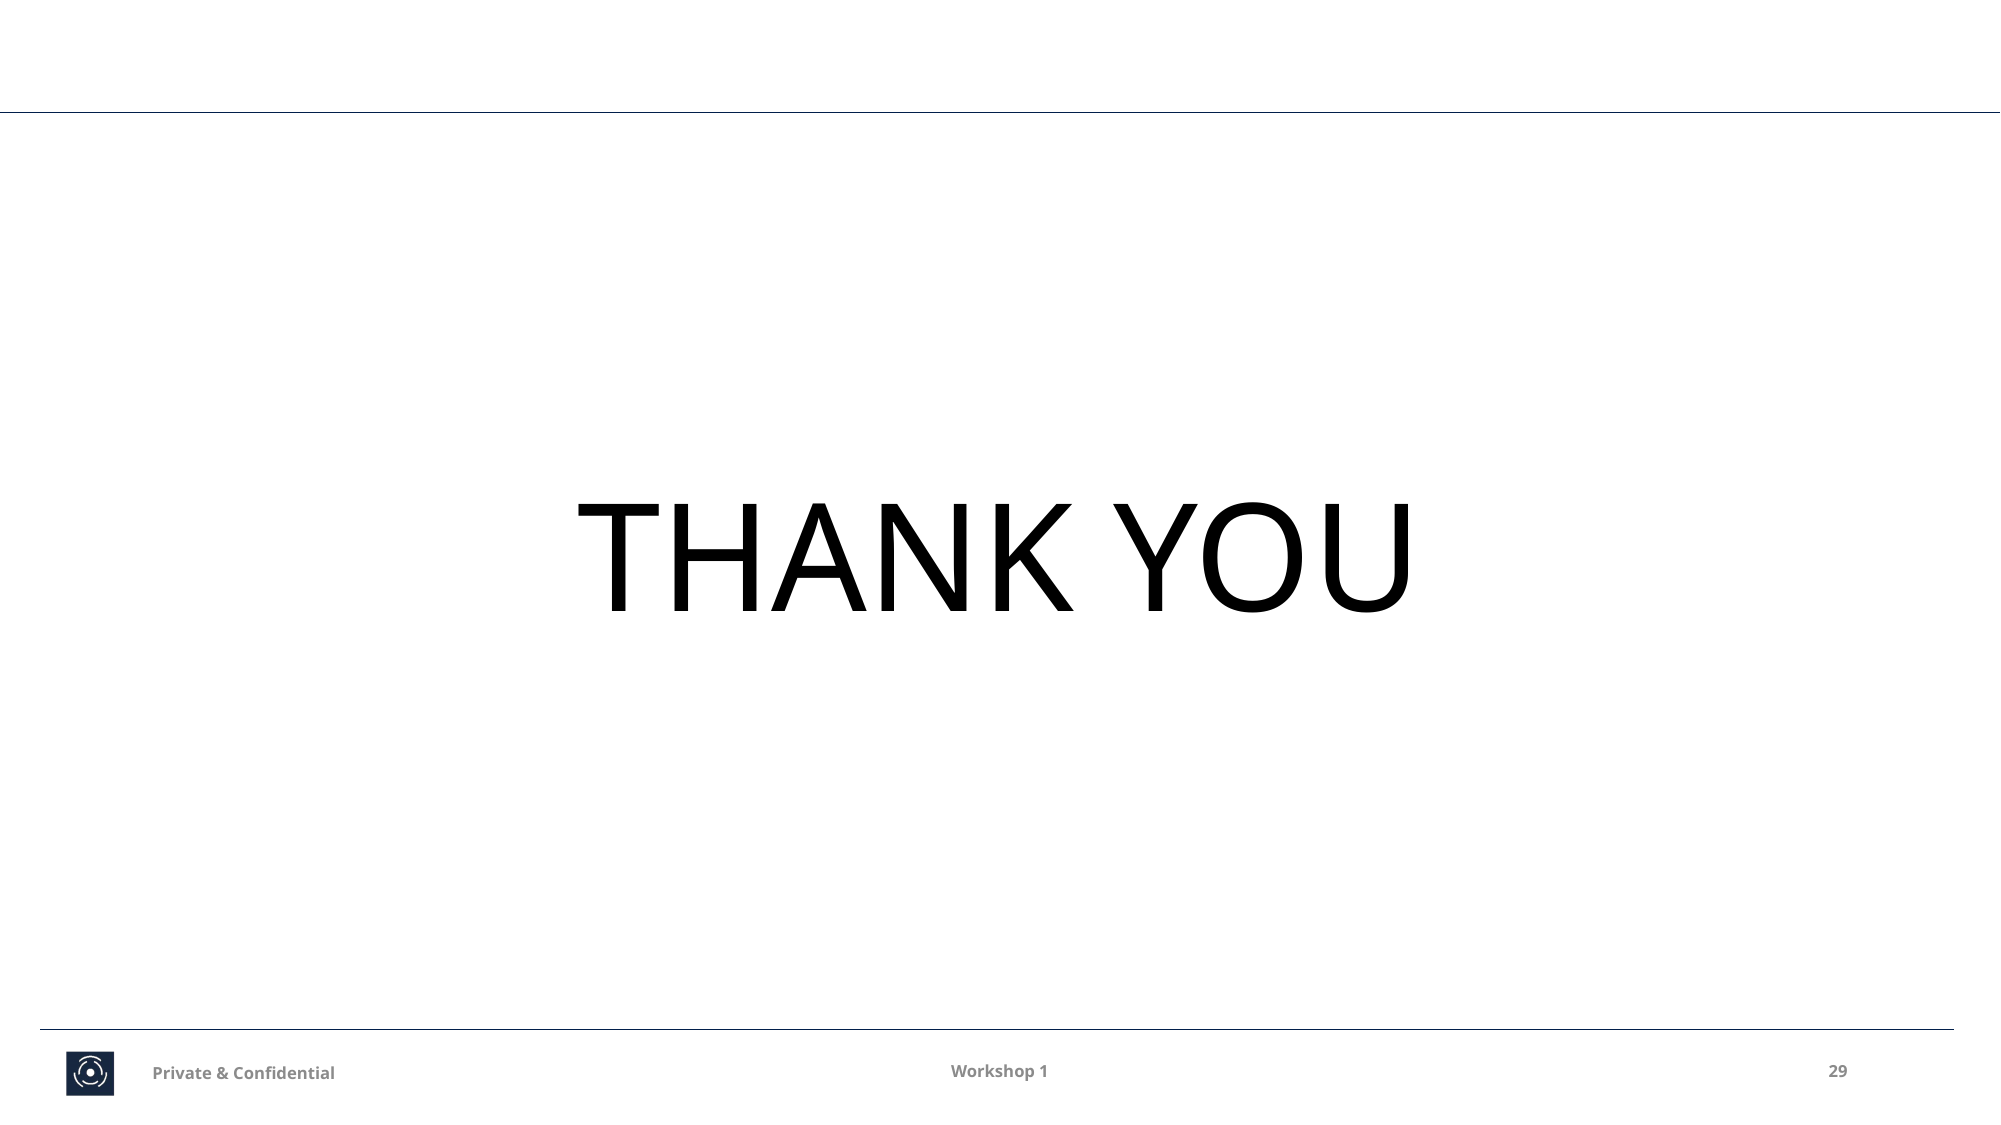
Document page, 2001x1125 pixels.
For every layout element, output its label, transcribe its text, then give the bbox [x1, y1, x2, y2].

footer Workshop 1 [662, 1042, 1338, 1103]
text_box THANK YOU [0, 297, 2000, 828]
picture [58, 1045, 122, 1109]
slide_number 29 [1412, 1042, 1863, 1103]
slide_number Private & Confidential [137, 1042, 588, 1103]
